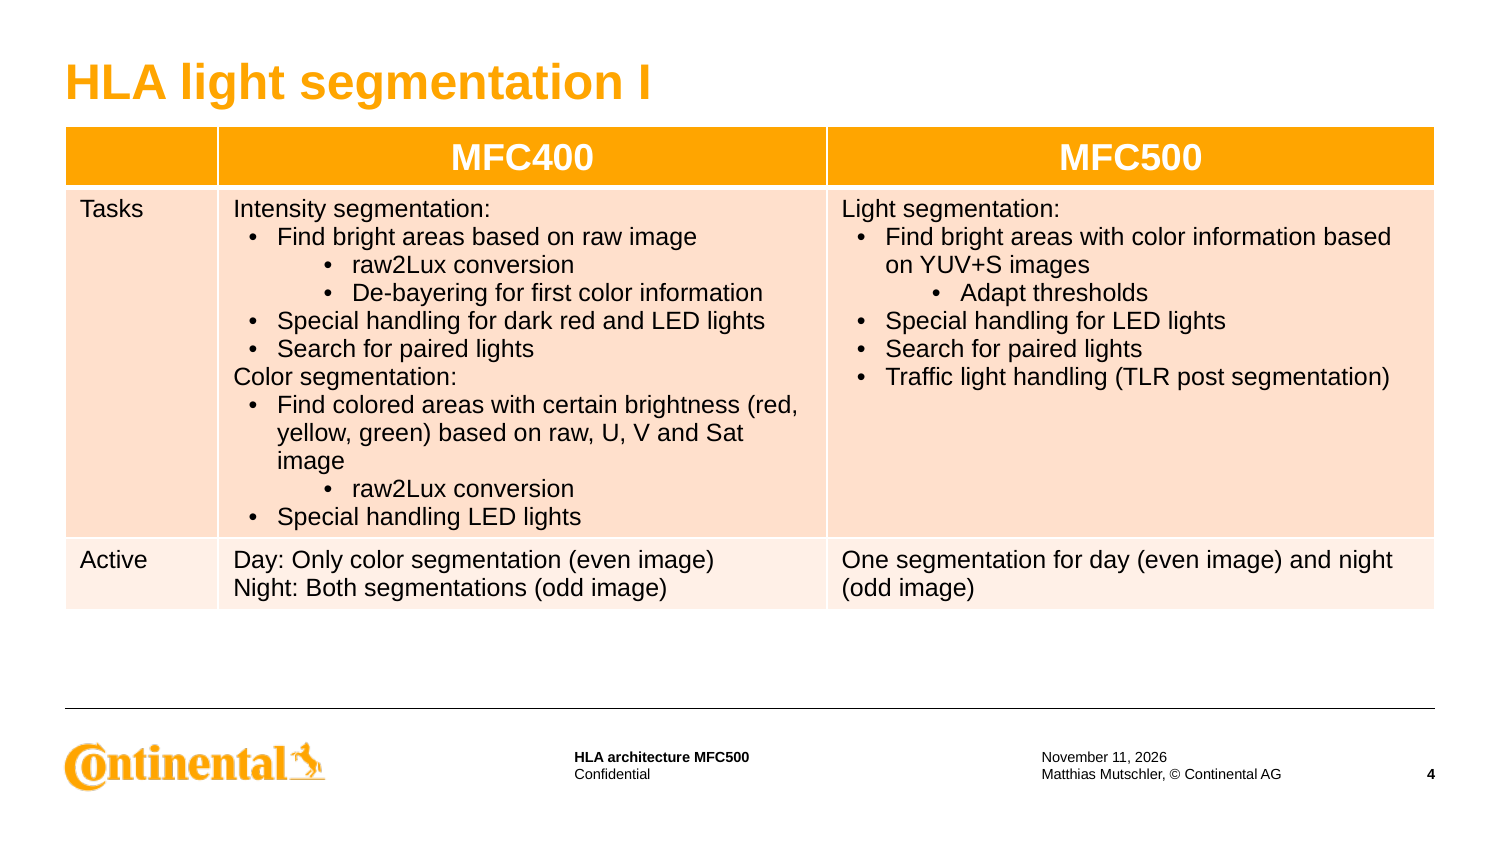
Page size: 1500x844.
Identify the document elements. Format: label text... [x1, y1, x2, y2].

table_cell One segmentation for day (even image) and night (odd image) [828, 539, 1434, 609]
table_cell Light segmentation: Find bright areas with color information based on YUV+S images Adapt thresholds Special handling for LED lights Search for paired lights Traffic light handling (TLR post segmentation) [828, 190, 1434, 537]
table_cell Day: Only color segmentation (even image) Night: Both segmentations (odd image) [219, 539, 826, 609]
table_header MFC400 [219, 127, 826, 185]
table_cell Active [66, 539, 217, 609]
table_cell Tasks [66, 190, 217, 537]
title HLA light segmentation I [64, 49, 1436, 126]
table_header [66, 127, 217, 185]
footer Matthias Mutschler, © Continental AG [1041, 765, 1371, 784]
table_cell Intensity segmentation: Find bright areas based on raw image raw2Lux conversion De-bayering for first color information Special handling for dark red and LED lights Search for paired lights Color segmentation: Find colored areas with certain brightness (red, yellow, green) based on raw, U, V and Sat image raw2Lux conversion Special handling LED lights [219, 190, 826, 537]
slide_number 4 [1376, 765, 1436, 784]
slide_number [1041, 746, 1371, 765]
table_header MFC500 [828, 127, 1434, 185]
